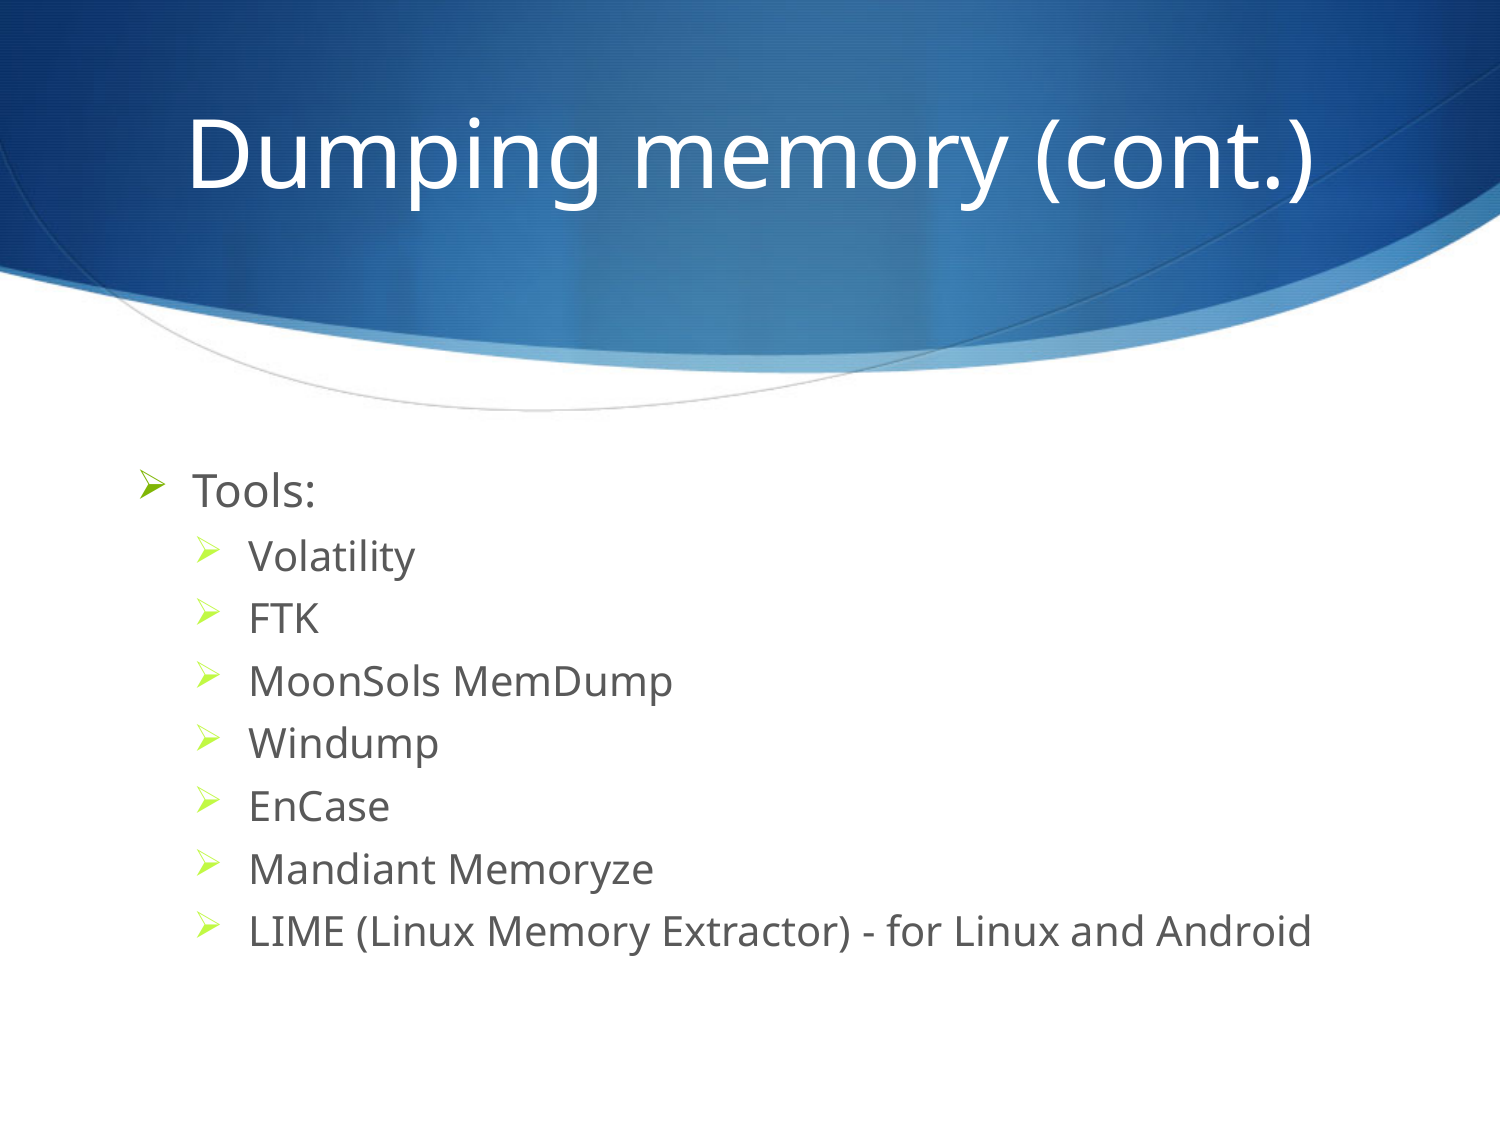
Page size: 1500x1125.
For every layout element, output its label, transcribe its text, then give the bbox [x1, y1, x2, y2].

title Dumping memory (cont.) [75, 56, 1425, 245]
picture [0, 0, 1500, 1125]
list Tools: Volatility FTK MoonSols MemDump Windump EnCase Mandiant Memoryze LIME (Linux Memory Extractor) - for Linux and Android [121, 454, 1379, 991]
